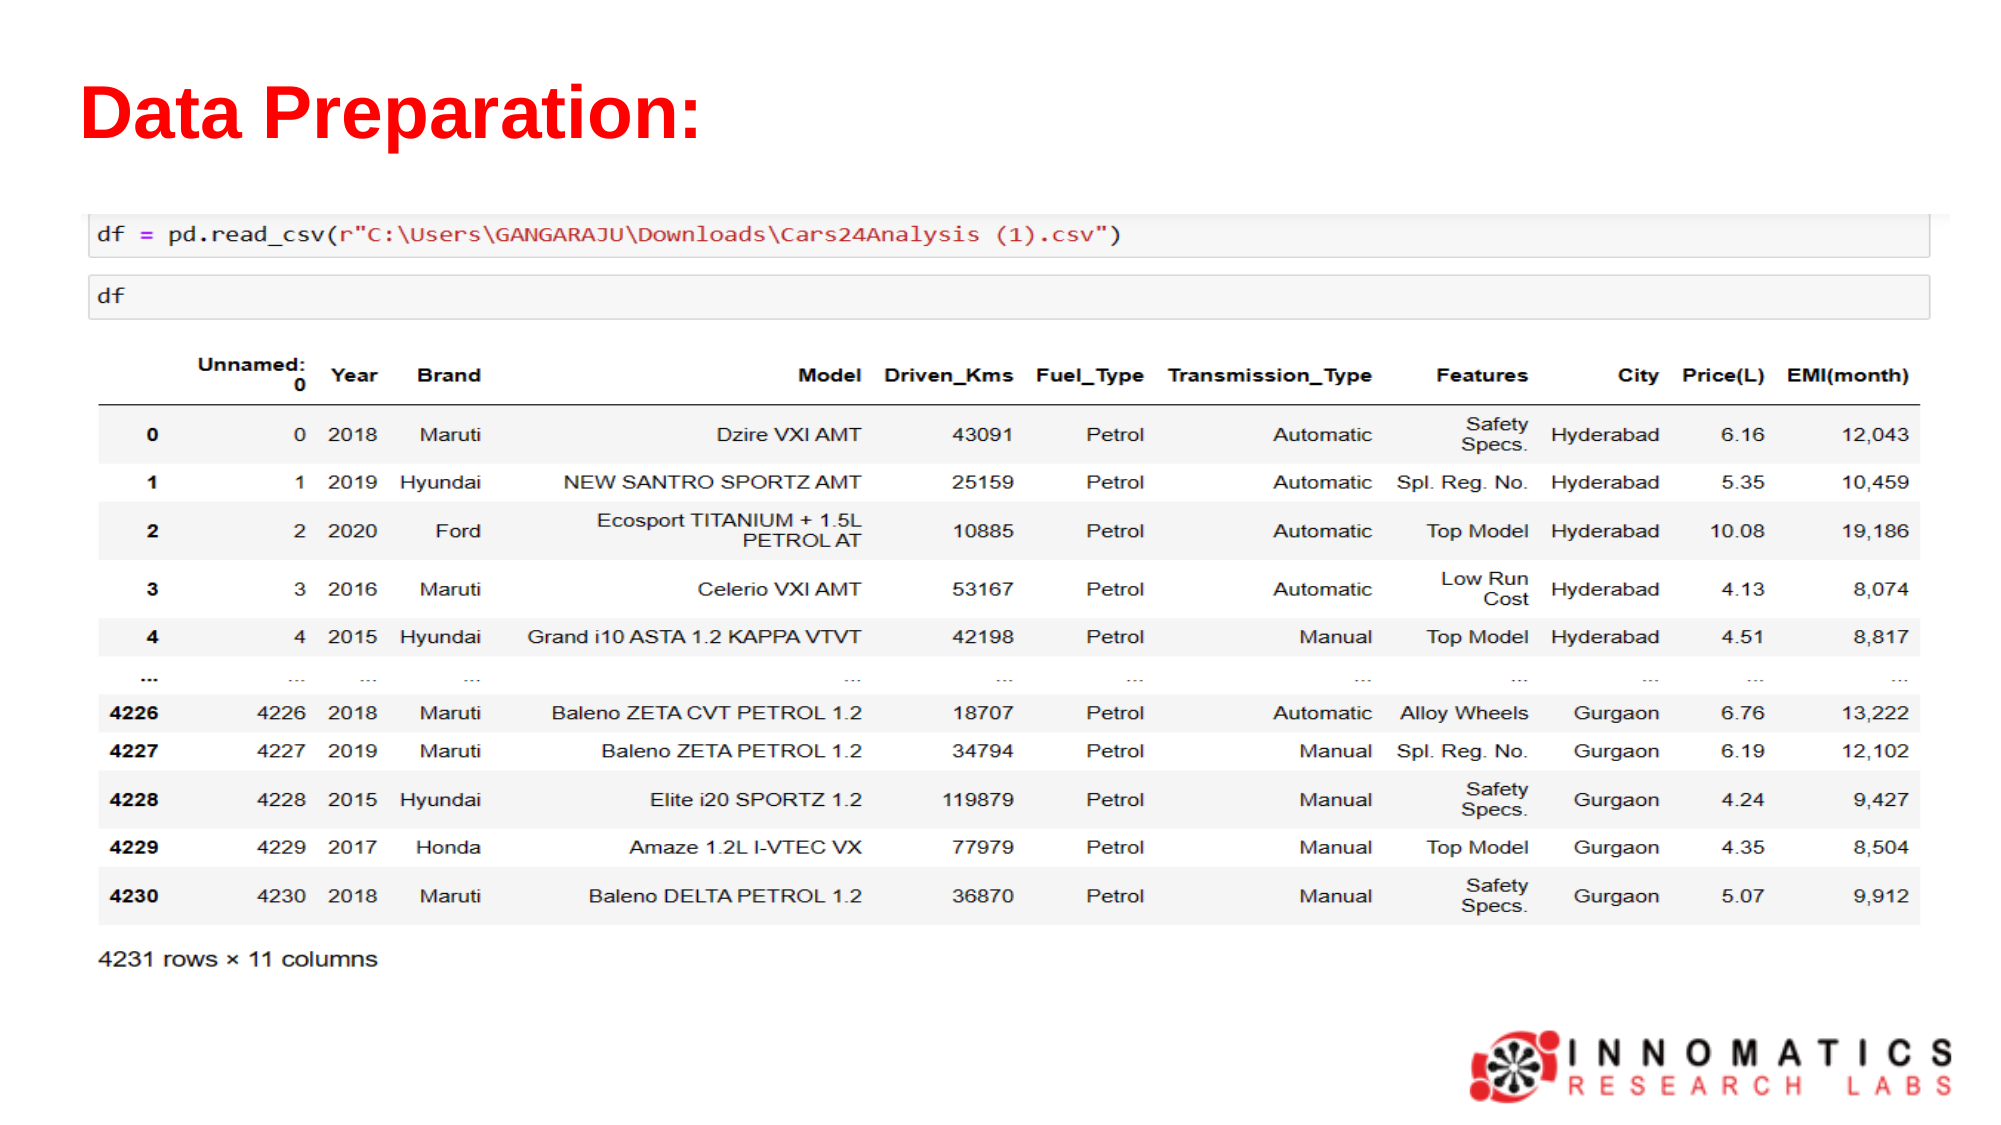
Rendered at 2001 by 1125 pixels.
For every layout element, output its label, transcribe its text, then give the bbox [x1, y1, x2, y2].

text_box Data Preparation: [64, 55, 1813, 161]
picture [1445, 1014, 1975, 1125]
picture [81, 214, 1951, 981]
